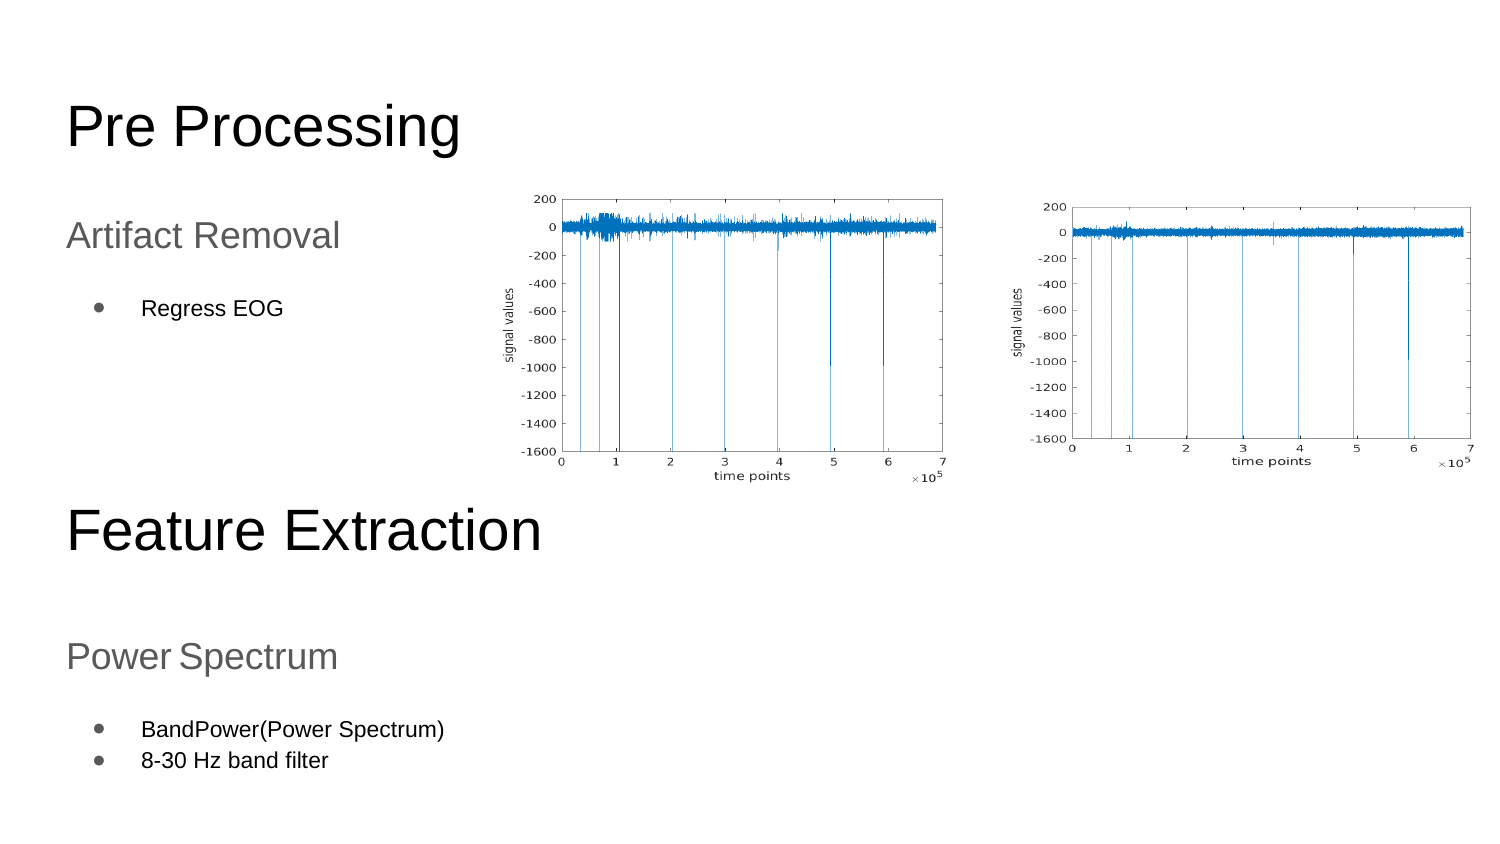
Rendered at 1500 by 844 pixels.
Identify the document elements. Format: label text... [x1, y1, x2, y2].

list Artifact Removal Regress EOG Feature Extraction Power Spectrum BandPower(Power Spectrum) 8-30 Hz band filter [51, 189, 1449, 844]
picture [1008, 202, 1475, 469]
title Pre Processing [51, 72, 1449, 167]
picture [501, 194, 948, 483]
